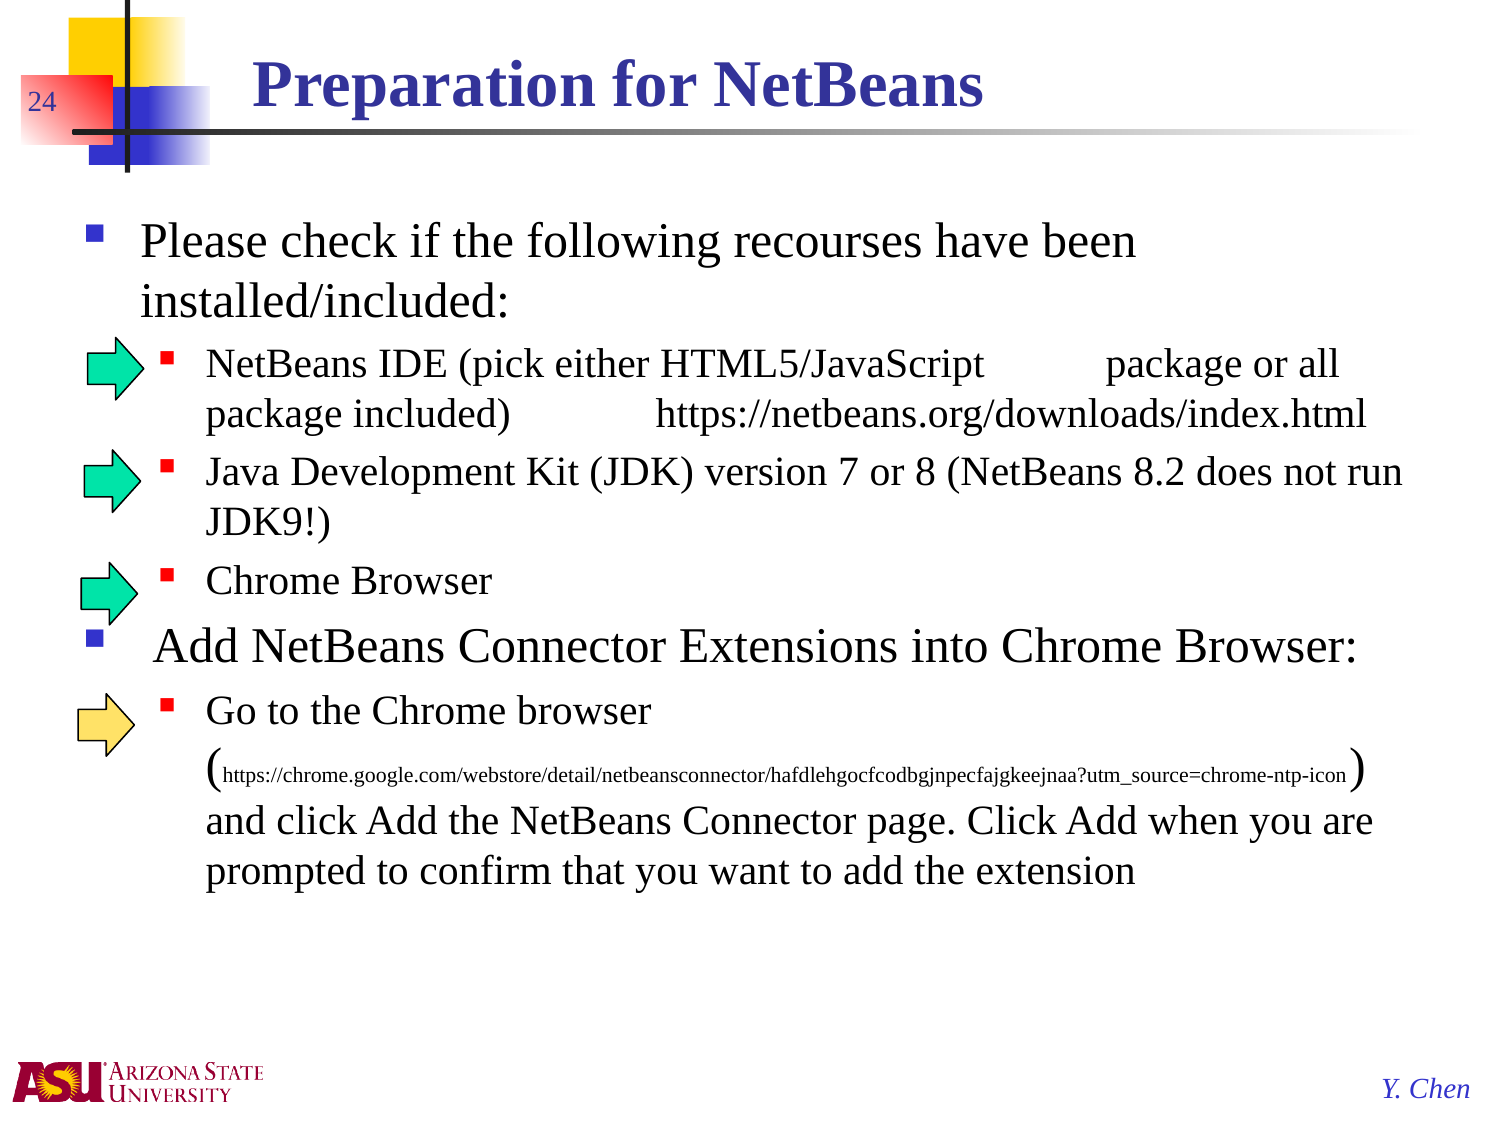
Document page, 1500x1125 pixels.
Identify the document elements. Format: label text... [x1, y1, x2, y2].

list Please check if the following recourses have been installed/included: NetBeans IDE (pick either HTML5/JavaScript package or all package included) https://netbeans.org/downloads/index.html Java Development Kit (JDK) version 7 or 8 (NetBeans 8.2 does not run JDK9!) Chrome Browser Add NetBeans Connector Extensions into Chrome Browser: Go to the Chrome browser (https://chrome.google.com/webstore/detail/netbeansconnector/hafdlehgocfcodbgjnpecfajgkeejnaa?utm_source=chrome-ntp-icon) and click Add the NetBeans Connector page. Click Add when you are prompted to confirm that you want to add the extension [68, 200, 1426, 1113]
picture [12, 1062, 68, 1102]
text_box [87, 337, 144, 400]
text_box [81, 562, 138, 625]
text_box [78, 693, 135, 757]
text_box [84, 449, 141, 513]
slide_number 24 [12, 49, 126, 126]
title Preparation for NetBeans [237, 24, 1488, 128]
